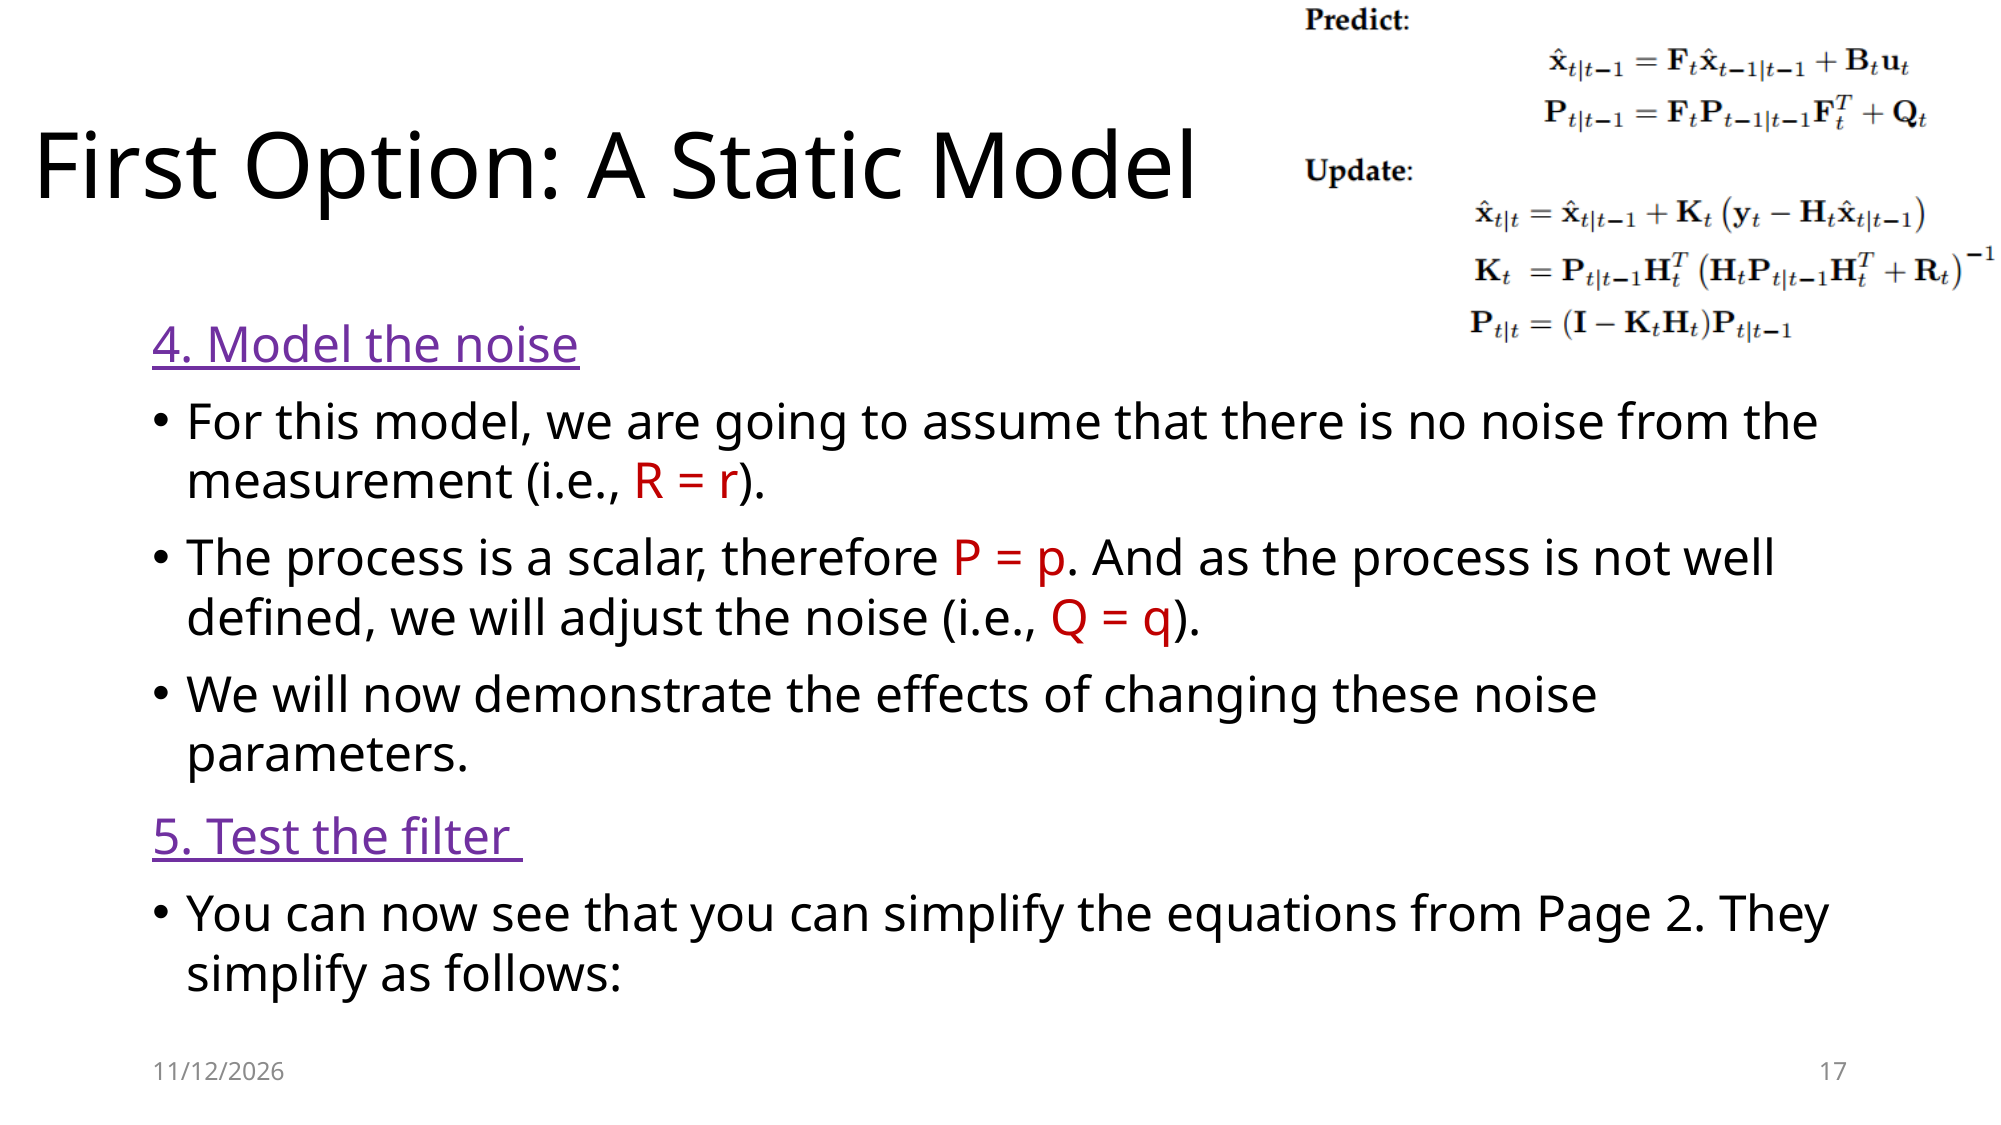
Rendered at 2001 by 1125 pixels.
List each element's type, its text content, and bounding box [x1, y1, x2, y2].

list 4. Model the noise For this model, we are going to assume that there is no noise from the measurement (i.e., R = r). The process is a scalar, therefore P = p. And as the process is not well defined, we will adjust the noise (i.e., Q = q). We will now demonstrate the effects of changing these noise parameters. 5. Test the filter You can now see that you can simplify the equations from Page 2. They simplify as follows: [137, 299, 1890, 1014]
picture [1300, 0, 2000, 347]
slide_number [137, 1042, 588, 1103]
title First Option: A Static Model [17, 59, 1300, 278]
slide_number 17 [1412, 1042, 1863, 1103]
